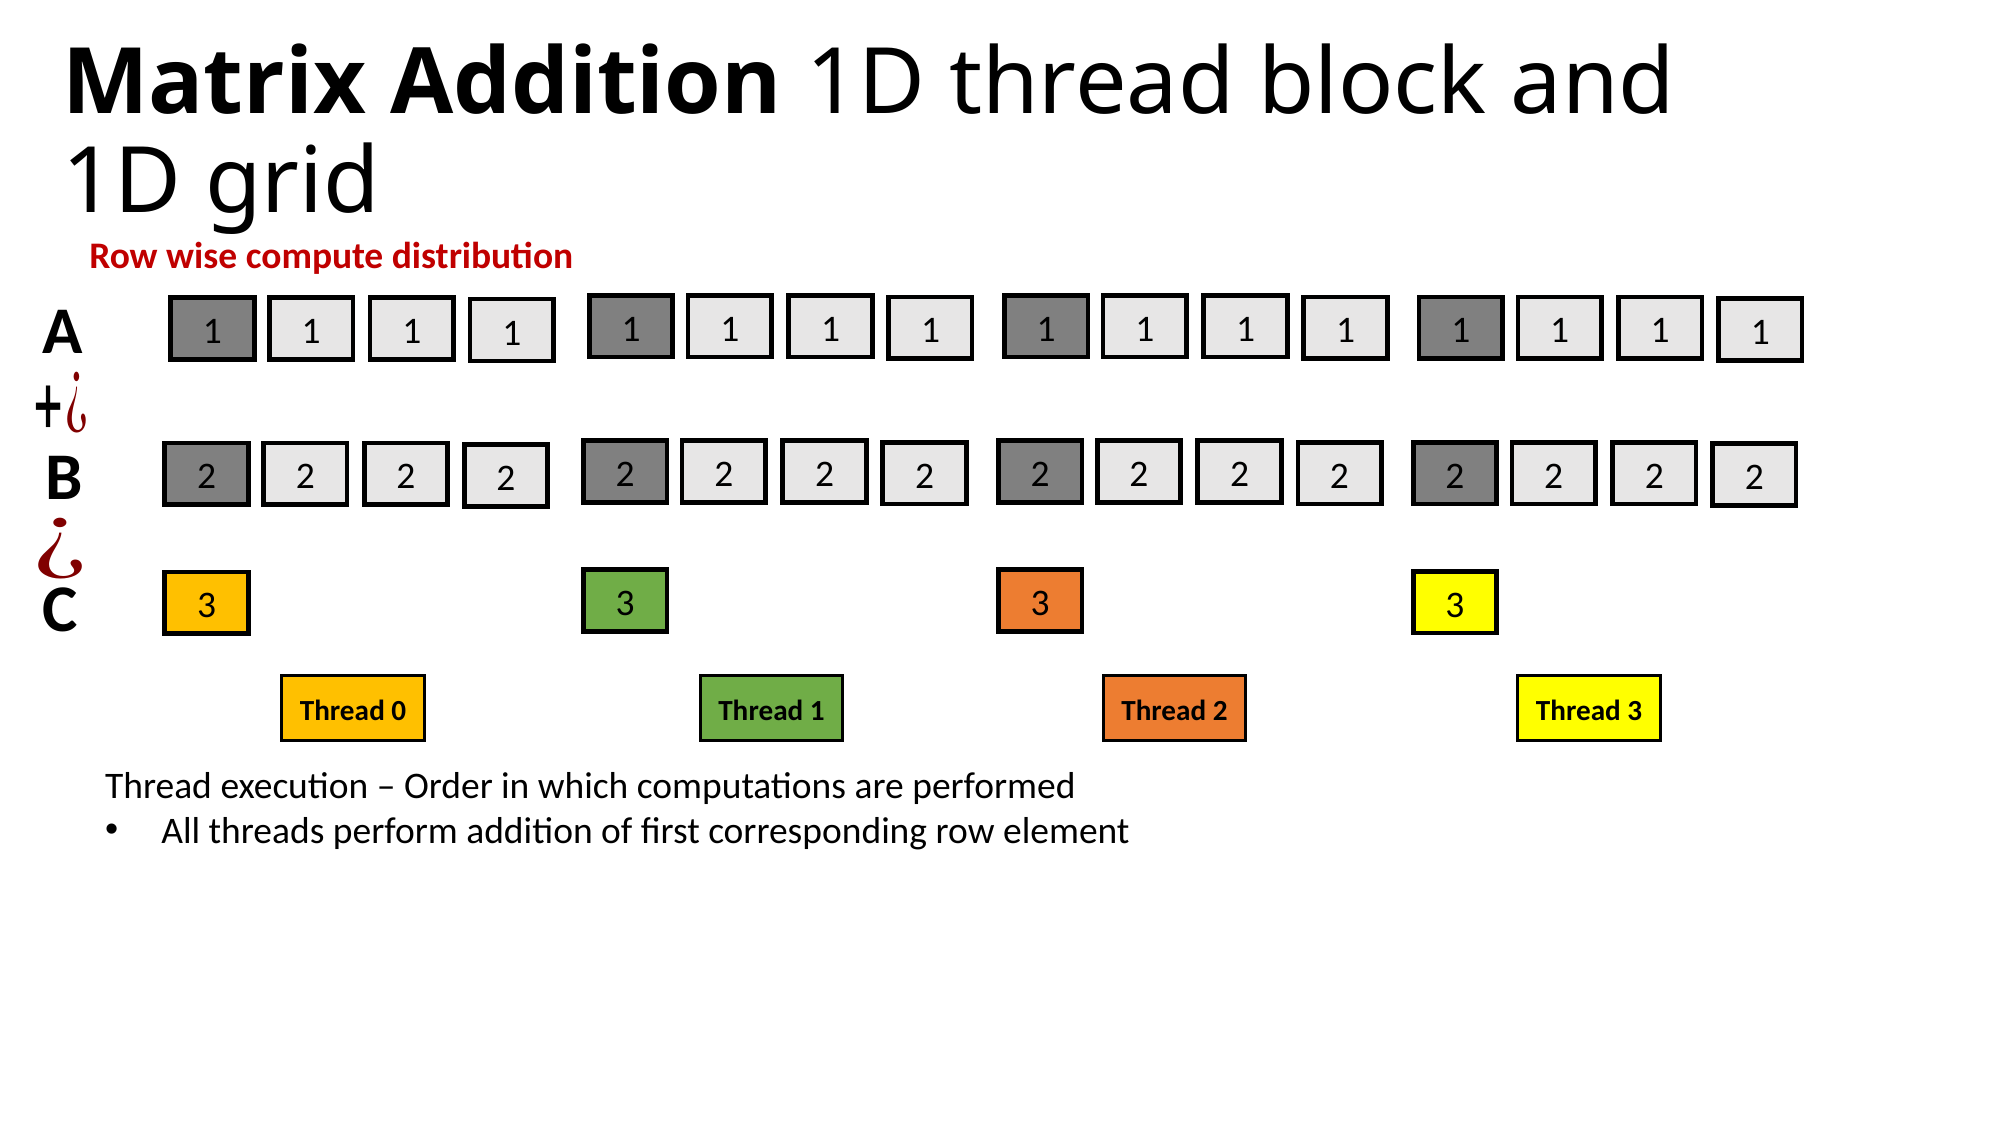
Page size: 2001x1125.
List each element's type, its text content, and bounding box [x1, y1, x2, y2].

text_box 2 [1096, 440, 1182, 504]
text_box B [30, 425, 99, 520]
text_box 1 [1003, 294, 1089, 358]
text_box 3 [997, 569, 1083, 633]
title Matrix Addition 1D thread block and 1D grid [47, 25, 1773, 243]
text_box 1 [1203, 294, 1288, 358]
text_box 2 [263, 442, 348, 506]
text_box 2 [1197, 440, 1282, 504]
text_box 2 [681, 440, 767, 504]
text_box 1 [369, 297, 455, 360]
text_box 1 [1717, 297, 1803, 361]
text_box Thread execution – Order in which computations are performed All threads perform addition of first corresponding row element [90, 753, 1702, 859]
text_box Thread 0 [281, 675, 425, 742]
text_box 2 [997, 440, 1083, 504]
text_box 2 [1511, 441, 1596, 505]
text_box Thread 1 [699, 675, 844, 742]
text_box 3 [164, 571, 249, 635]
text_box 1 [1102, 294, 1188, 358]
text_box Thread 2 [1102, 675, 1247, 742]
text_box 2 [164, 442, 249, 506]
text_box 1 [170, 297, 255, 360]
text_box 2 [363, 442, 449, 506]
text_box Row wise compute distribution [74, 223, 589, 284]
text_box A [27, 279, 96, 375]
text_box 1 [268, 297, 354, 360]
text_box 2 [882, 441, 967, 505]
text_box 1 [588, 294, 674, 358]
text_box 2 [1712, 443, 1797, 507]
text_box 1 [1303, 296, 1388, 360]
text_box 1 [687, 294, 773, 358]
text_box 2 [1297, 441, 1382, 505]
text_box 1 [469, 298, 555, 362]
text_box 1 [1617, 296, 1703, 360]
text_box 2 [582, 440, 668, 504]
text_box 2 [1412, 441, 1498, 505]
text_box 1 [888, 296, 973, 360]
text_box 3 [1412, 570, 1498, 634]
text_box 1 [788, 294, 873, 358]
text_box 3 [582, 569, 668, 633]
text_box Thread 3 [1517, 675, 1661, 742]
text_box 1 [1418, 296, 1504, 360]
text_box C [27, 557, 96, 653]
text_box 2 [463, 443, 549, 507]
text_box 1 [1517, 296, 1602, 360]
text_box 2 [1612, 441, 1697, 505]
text_box 2 [782, 440, 867, 504]
